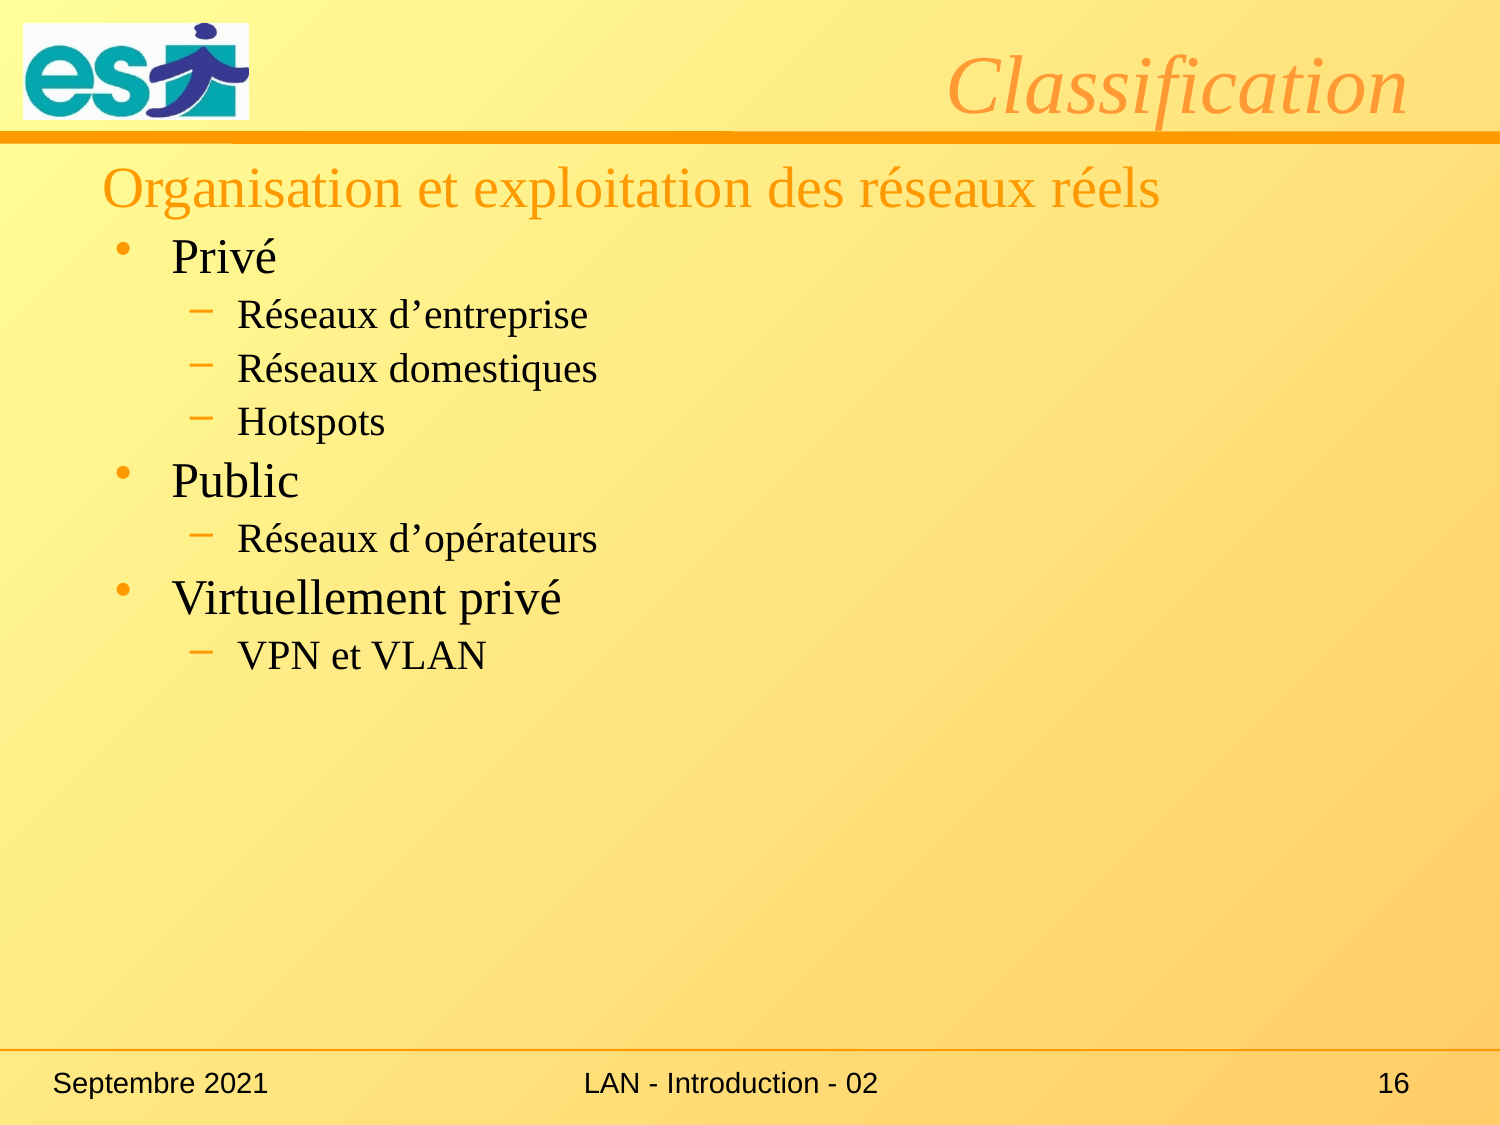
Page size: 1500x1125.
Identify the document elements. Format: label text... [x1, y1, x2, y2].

slide_number Septembre 2021 [37, 1056, 349, 1108]
footer LAN - Introduction - 02 [349, 1056, 1113, 1108]
list Organisation et exploitation des réseaux réels Privé Réseaux d’entreprise Réseaux domestiques Hotspots Public Réseaux d’opérateurs Virtuellement privé VPN et VLAN [87, 149, 1401, 1038]
picture [23, 23, 249, 120]
title Classification [249, 24, 1426, 138]
slide_number 16 [1113, 1056, 1426, 1108]
